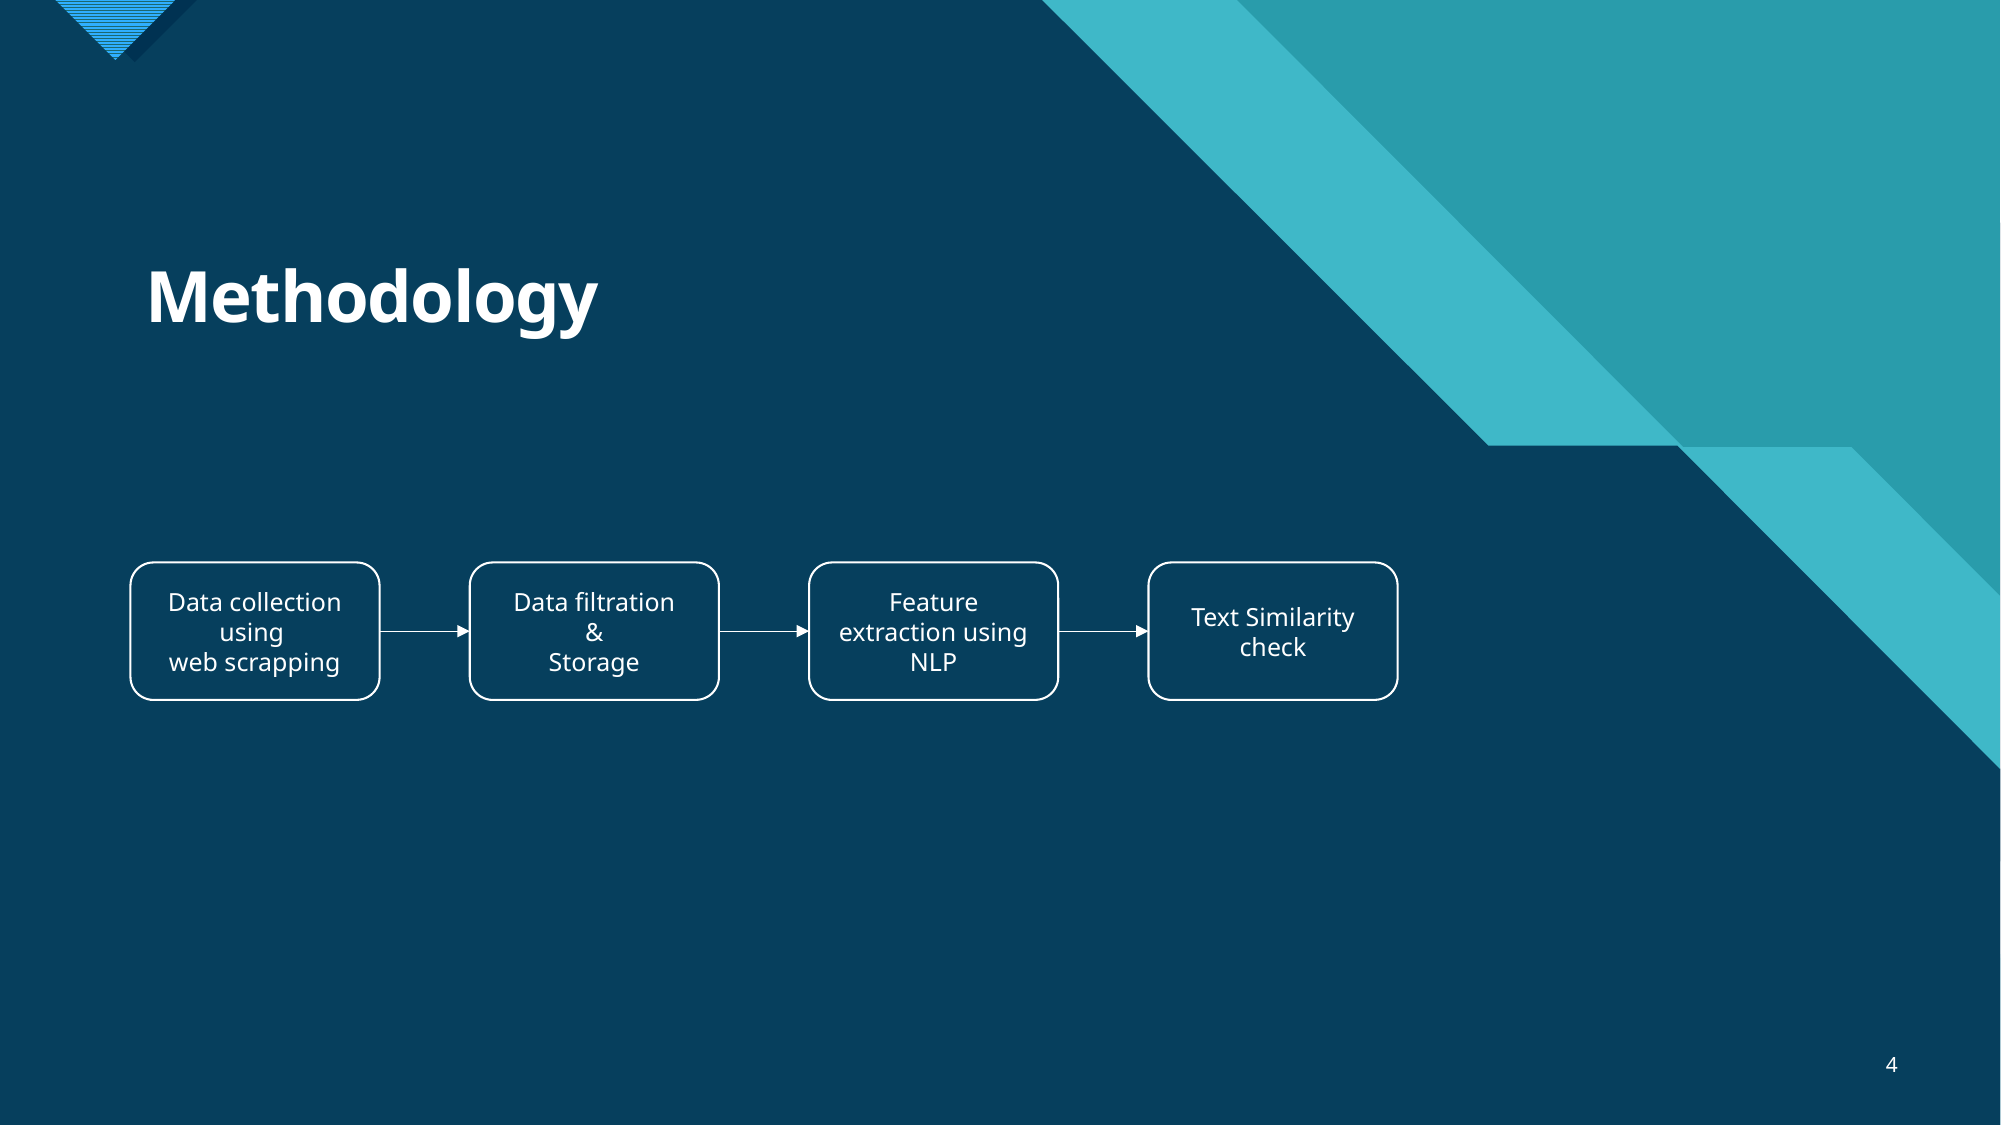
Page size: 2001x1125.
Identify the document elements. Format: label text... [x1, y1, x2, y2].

text_box Text Similarity check [1147, 561, 1399, 701]
text_box Data filtration & Storage [468, 561, 720, 701]
title Methodology [130, 254, 1970, 347]
text_box Feature extraction using NLP [808, 561, 1060, 701]
slide_number 4 [1845, 1035, 1913, 1096]
text_box Data collection using web scrapping [129, 561, 381, 701]
